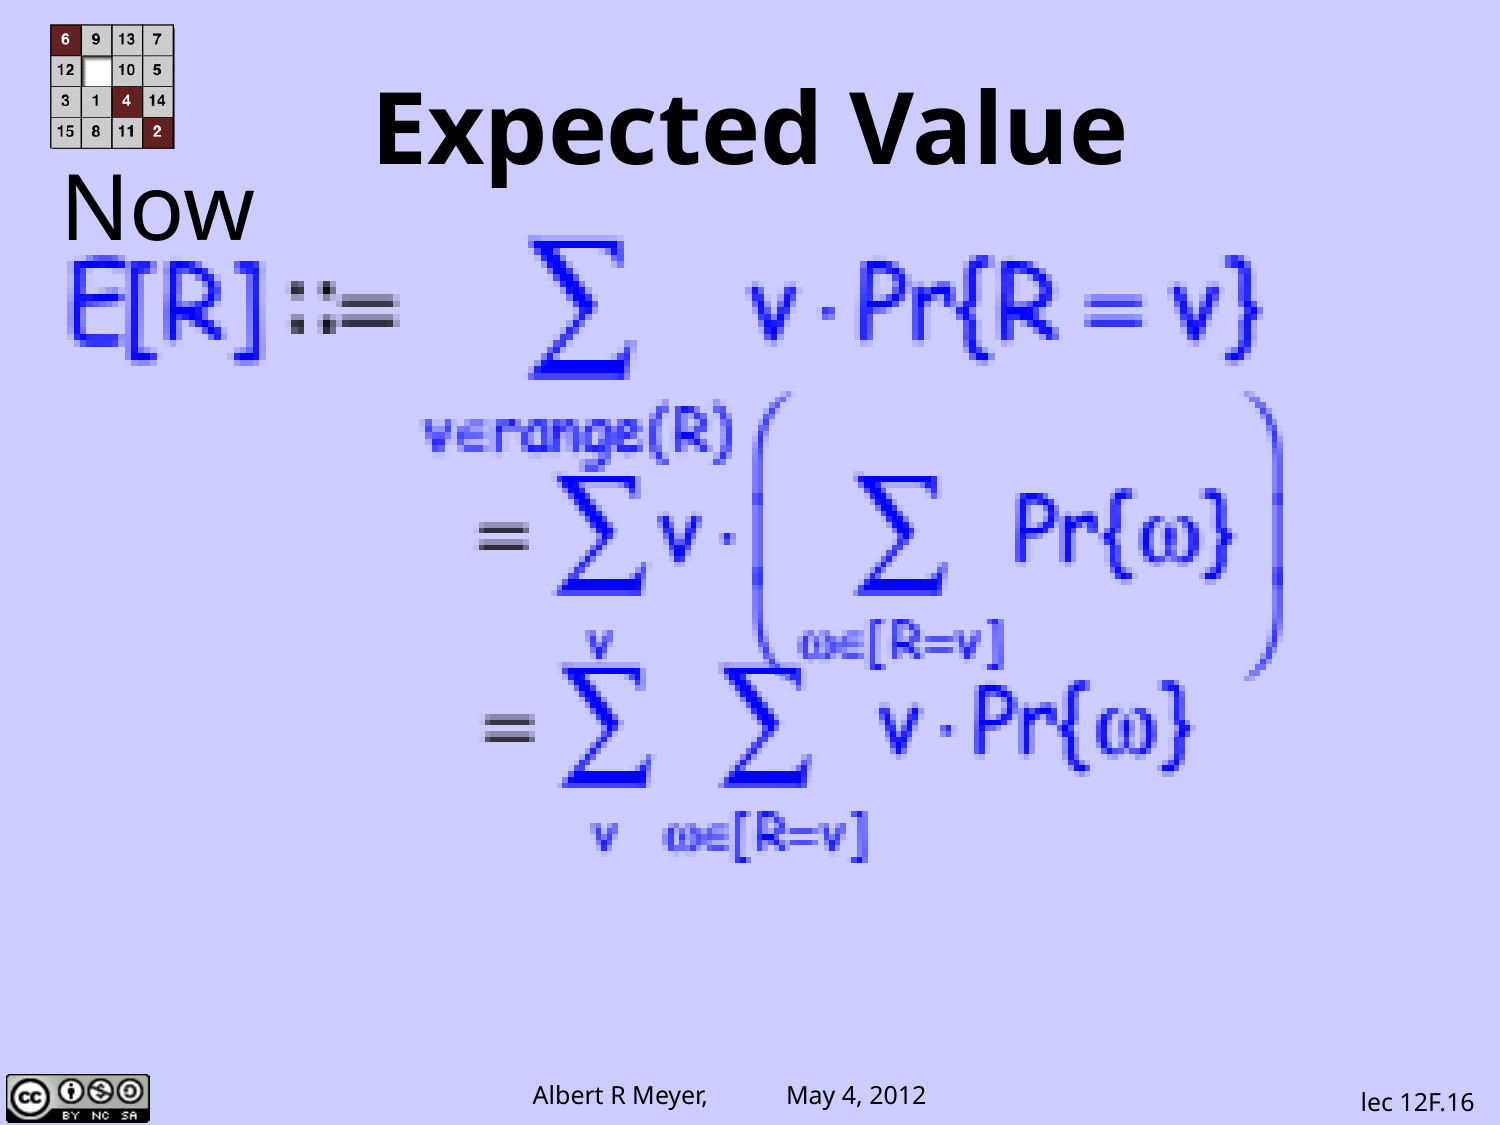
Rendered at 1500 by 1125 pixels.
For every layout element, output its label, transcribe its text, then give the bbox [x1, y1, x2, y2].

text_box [468, 379, 1290, 688]
text_box Now [45, 141, 271, 267]
picture [6, 1074, 150, 1123]
slide_number lec 12F.16 [1239, 1078, 1491, 1120]
title Expected Value [299, 37, 1201, 207]
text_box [55, 209, 1271, 480]
picture [50, 24, 175, 141]
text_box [474, 639, 1207, 875]
